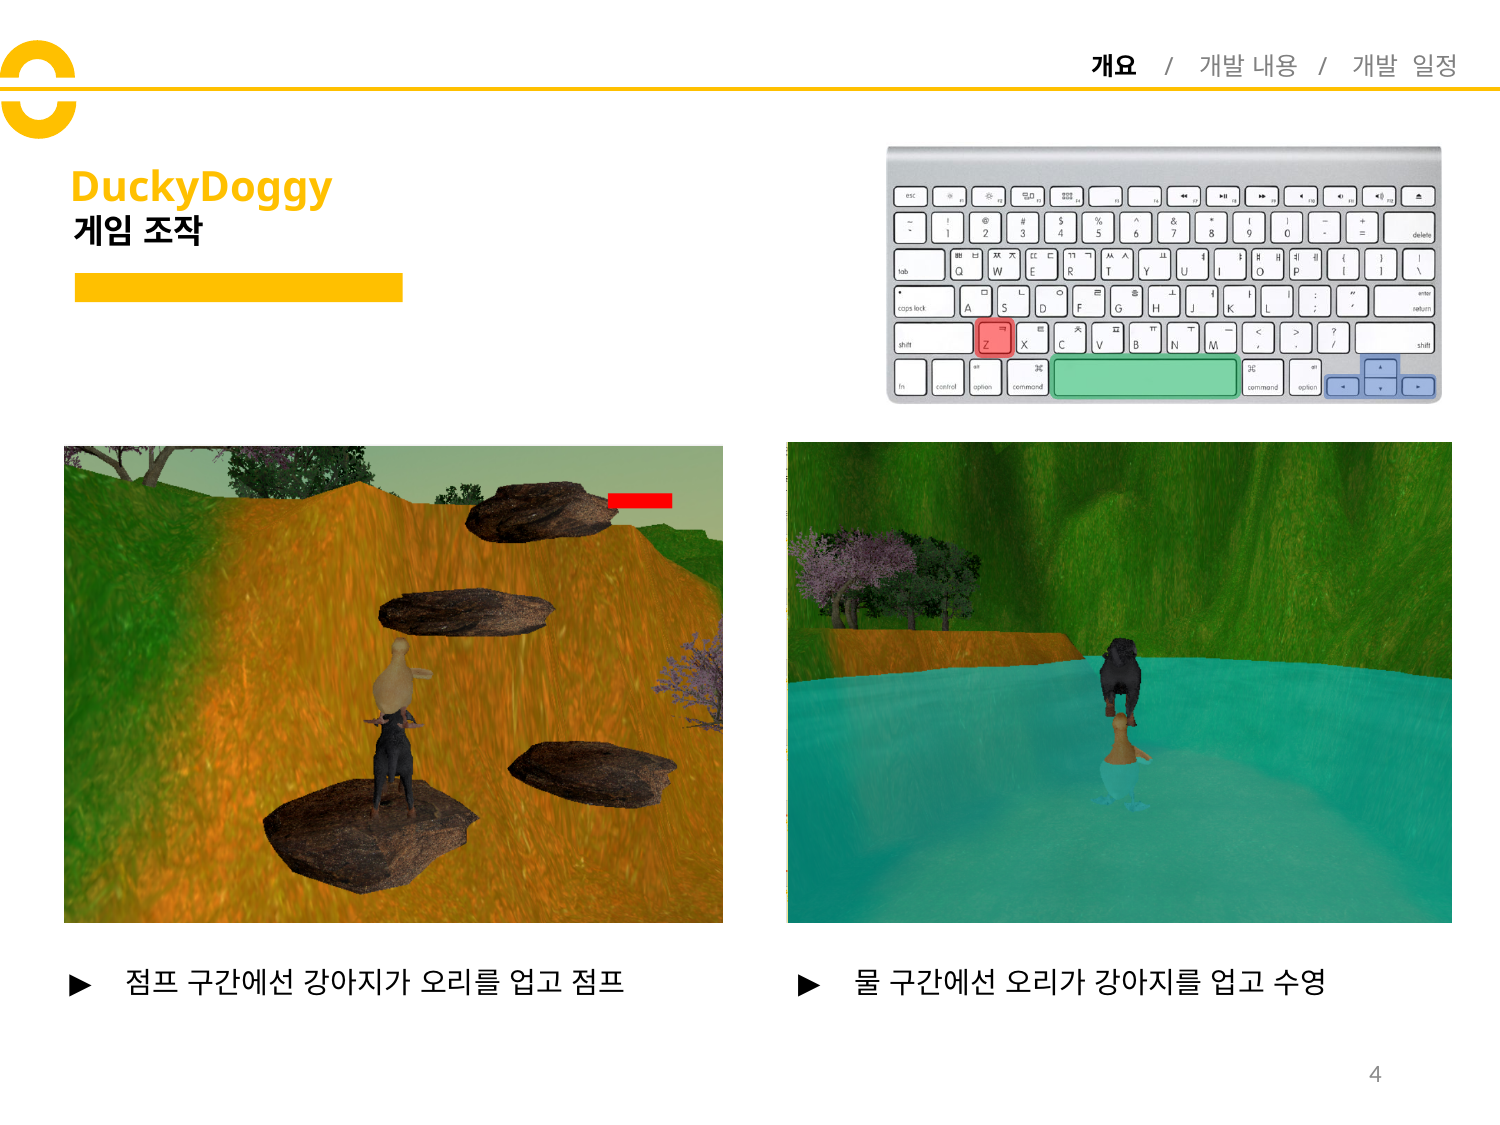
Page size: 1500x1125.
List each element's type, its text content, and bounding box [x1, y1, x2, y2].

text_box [886, 142, 1442, 407]
picture [786, 442, 1452, 923]
text_box 점프 구간에선 강아지가 오리를 업고 점프 [54, 922, 783, 1007]
picture [63, 442, 723, 923]
text_box 개요 / 개발 내용 / 개발 일정 [789, 43, 1474, 88]
title DuckyDoggy [54, 166, 632, 210]
text_box [74, 272, 404, 303]
text_box 게임 조작 [58, 202, 487, 258]
text_box [0, 39, 76, 79]
slide_number 4 [1059, 1042, 1397, 1103]
text_box [0, 100, 78, 140]
text_box 물 구간에선 오리가 강아지를 업고 수영 [783, 922, 1500, 1007]
